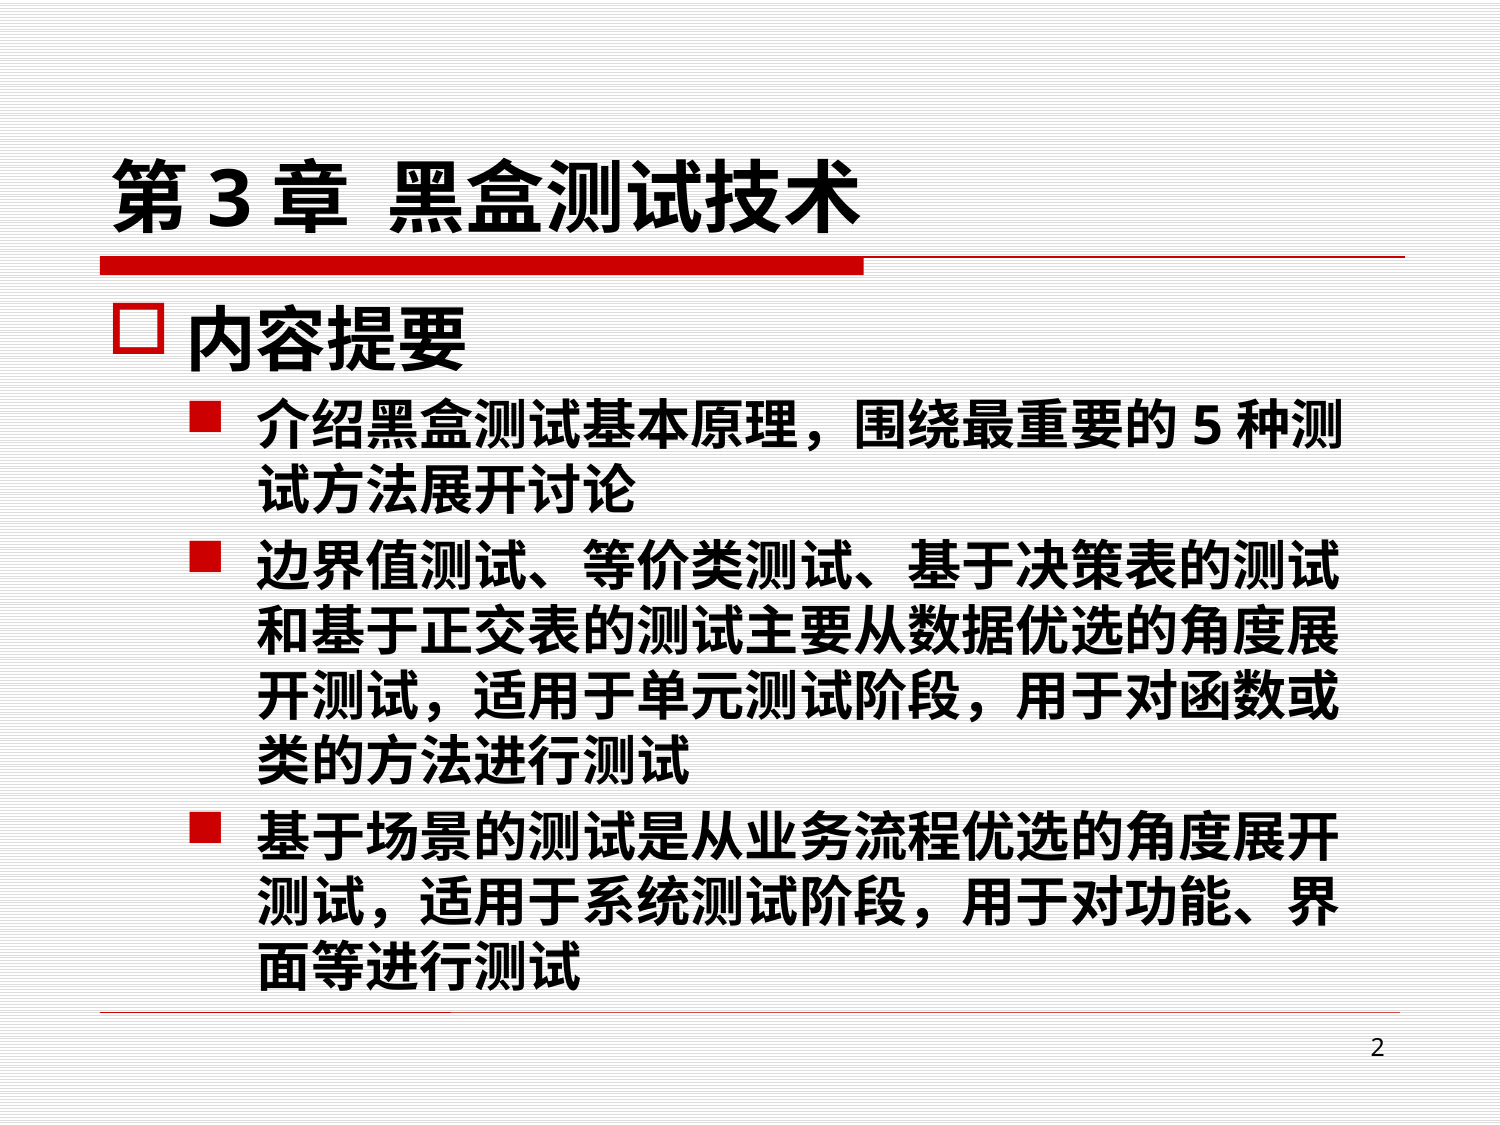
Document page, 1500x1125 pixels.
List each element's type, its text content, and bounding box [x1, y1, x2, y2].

list 内容提要 介绍黑盒测试基本原理，围绕最重要的5种测试方法展开讨论 边界值测试、等价类测试、基于决策表的测试和基于正交表的测试主要从数据优选的角度展开测试，适用于单元测试阶段，用于对函数或类的方法进行测试 基于场景的测试是从业务流程优选的角度展开测试，适用于系统测试阶段，用于对功能、界面等进行测试 [92, 287, 1406, 988]
slide_number 2 [1074, 1024, 1401, 1103]
title 第3章 黑盒测试技术 [94, 50, 1407, 250]
